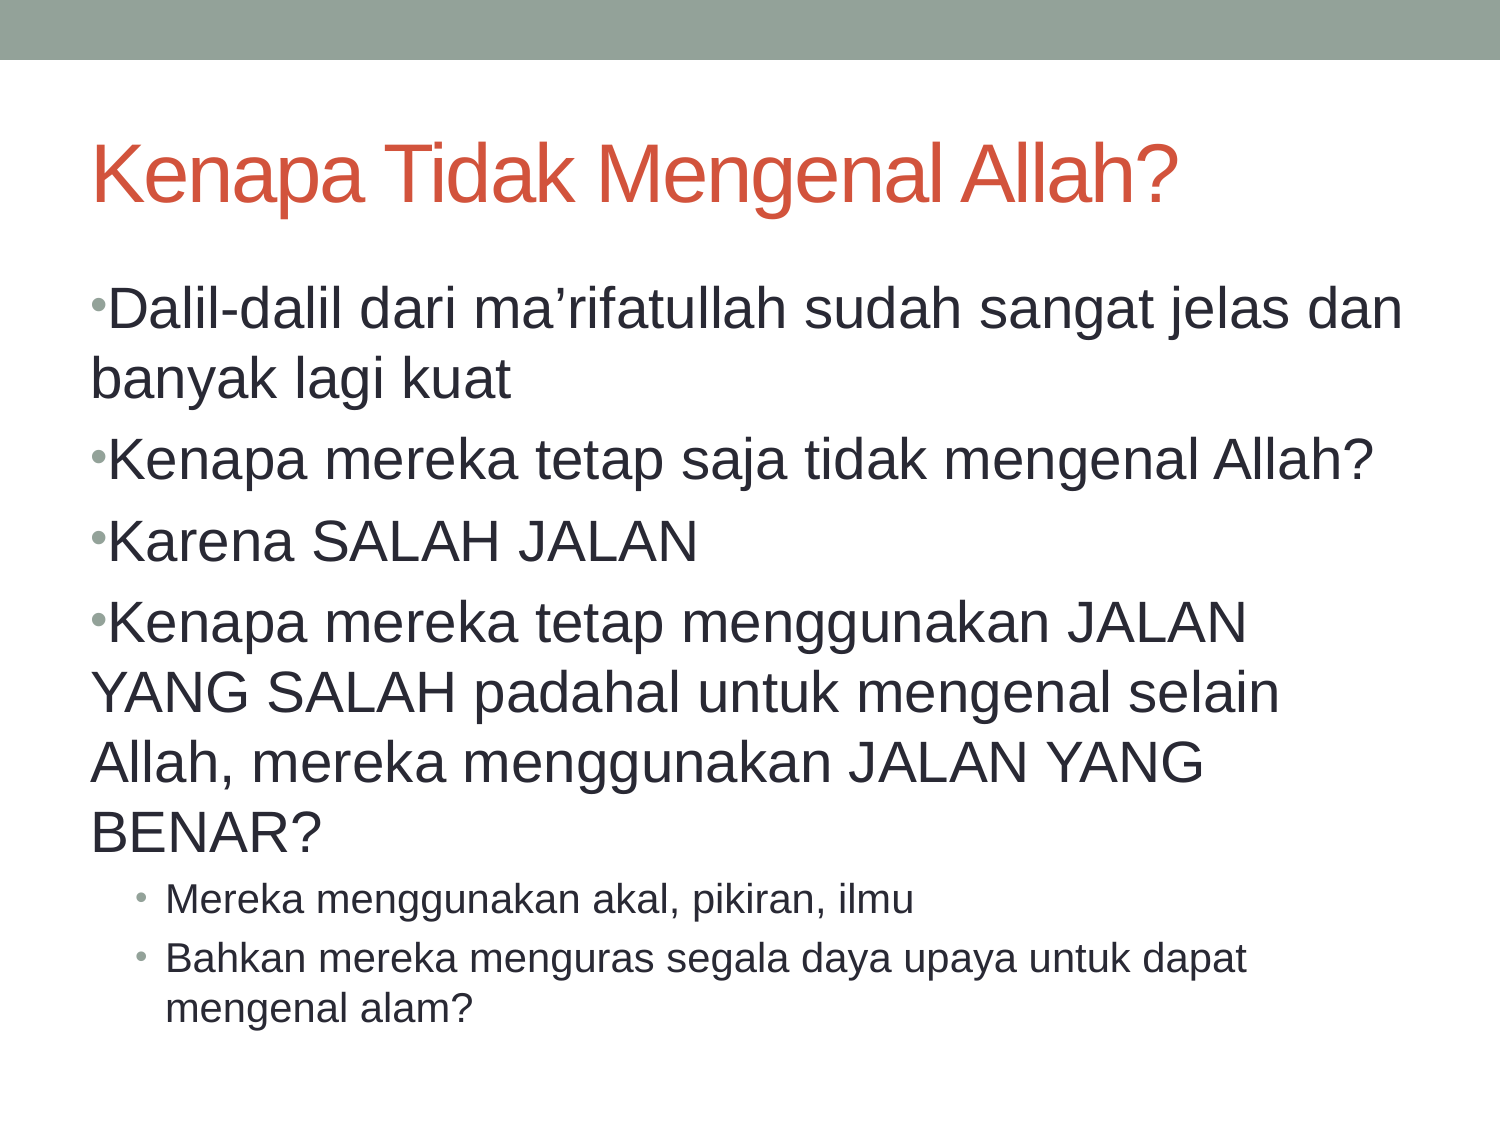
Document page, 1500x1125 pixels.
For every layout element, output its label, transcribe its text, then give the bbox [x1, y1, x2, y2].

list Dalil-dalil dari ma’rifatullah sudah sangat jelas dan banyak lagi kuat Kenapa mereka tetap saja tidak mengenal Allah? Karena SALAH JALAN Kenapa mereka tetap menggunakan JALAN YANG SALAH padahal untuk mengenal selain Allah, mereka menggunakan JALAN YANG BENAR? Mereka menggunakan akal, pikiran, ilmu Bahkan mereka menguras segala daya upaya untuk dapat mengenal alam? [75, 262, 1425, 1063]
title Kenapa Tidak Mengenal Allah? [75, 87, 1425, 250]
